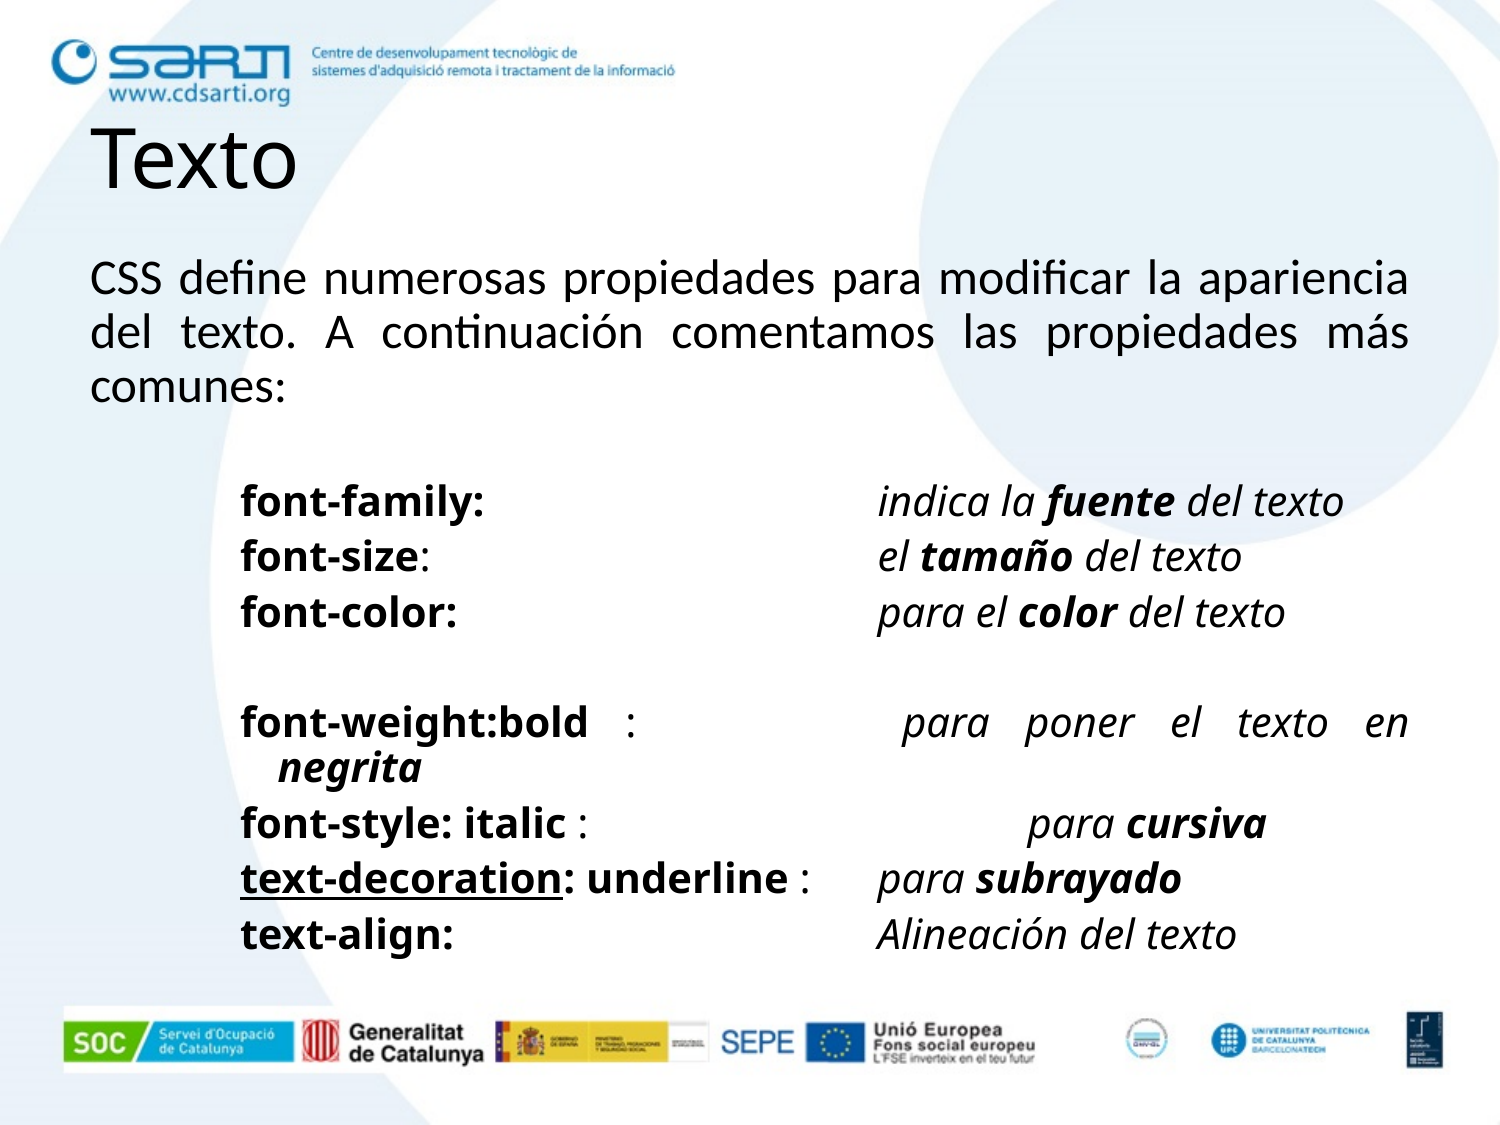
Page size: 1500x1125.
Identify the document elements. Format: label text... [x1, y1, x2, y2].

title Texto [75, 90, 1425, 233]
picture [0, 0, 1500, 1125]
list CSS define numerosas propiedades para modificar la apariencia del texto. A continuación comentamos las propiedades más comunes: font-family: indica la fuente del texto font-size: el tamaño del texto font-color: para el color del texto font-weight:bold : para poner el texto en negrita font-style: italic : para cursiva text-decoration: underline : para subrayado text-align: Alineación del texto [75, 243, 1425, 1005]
